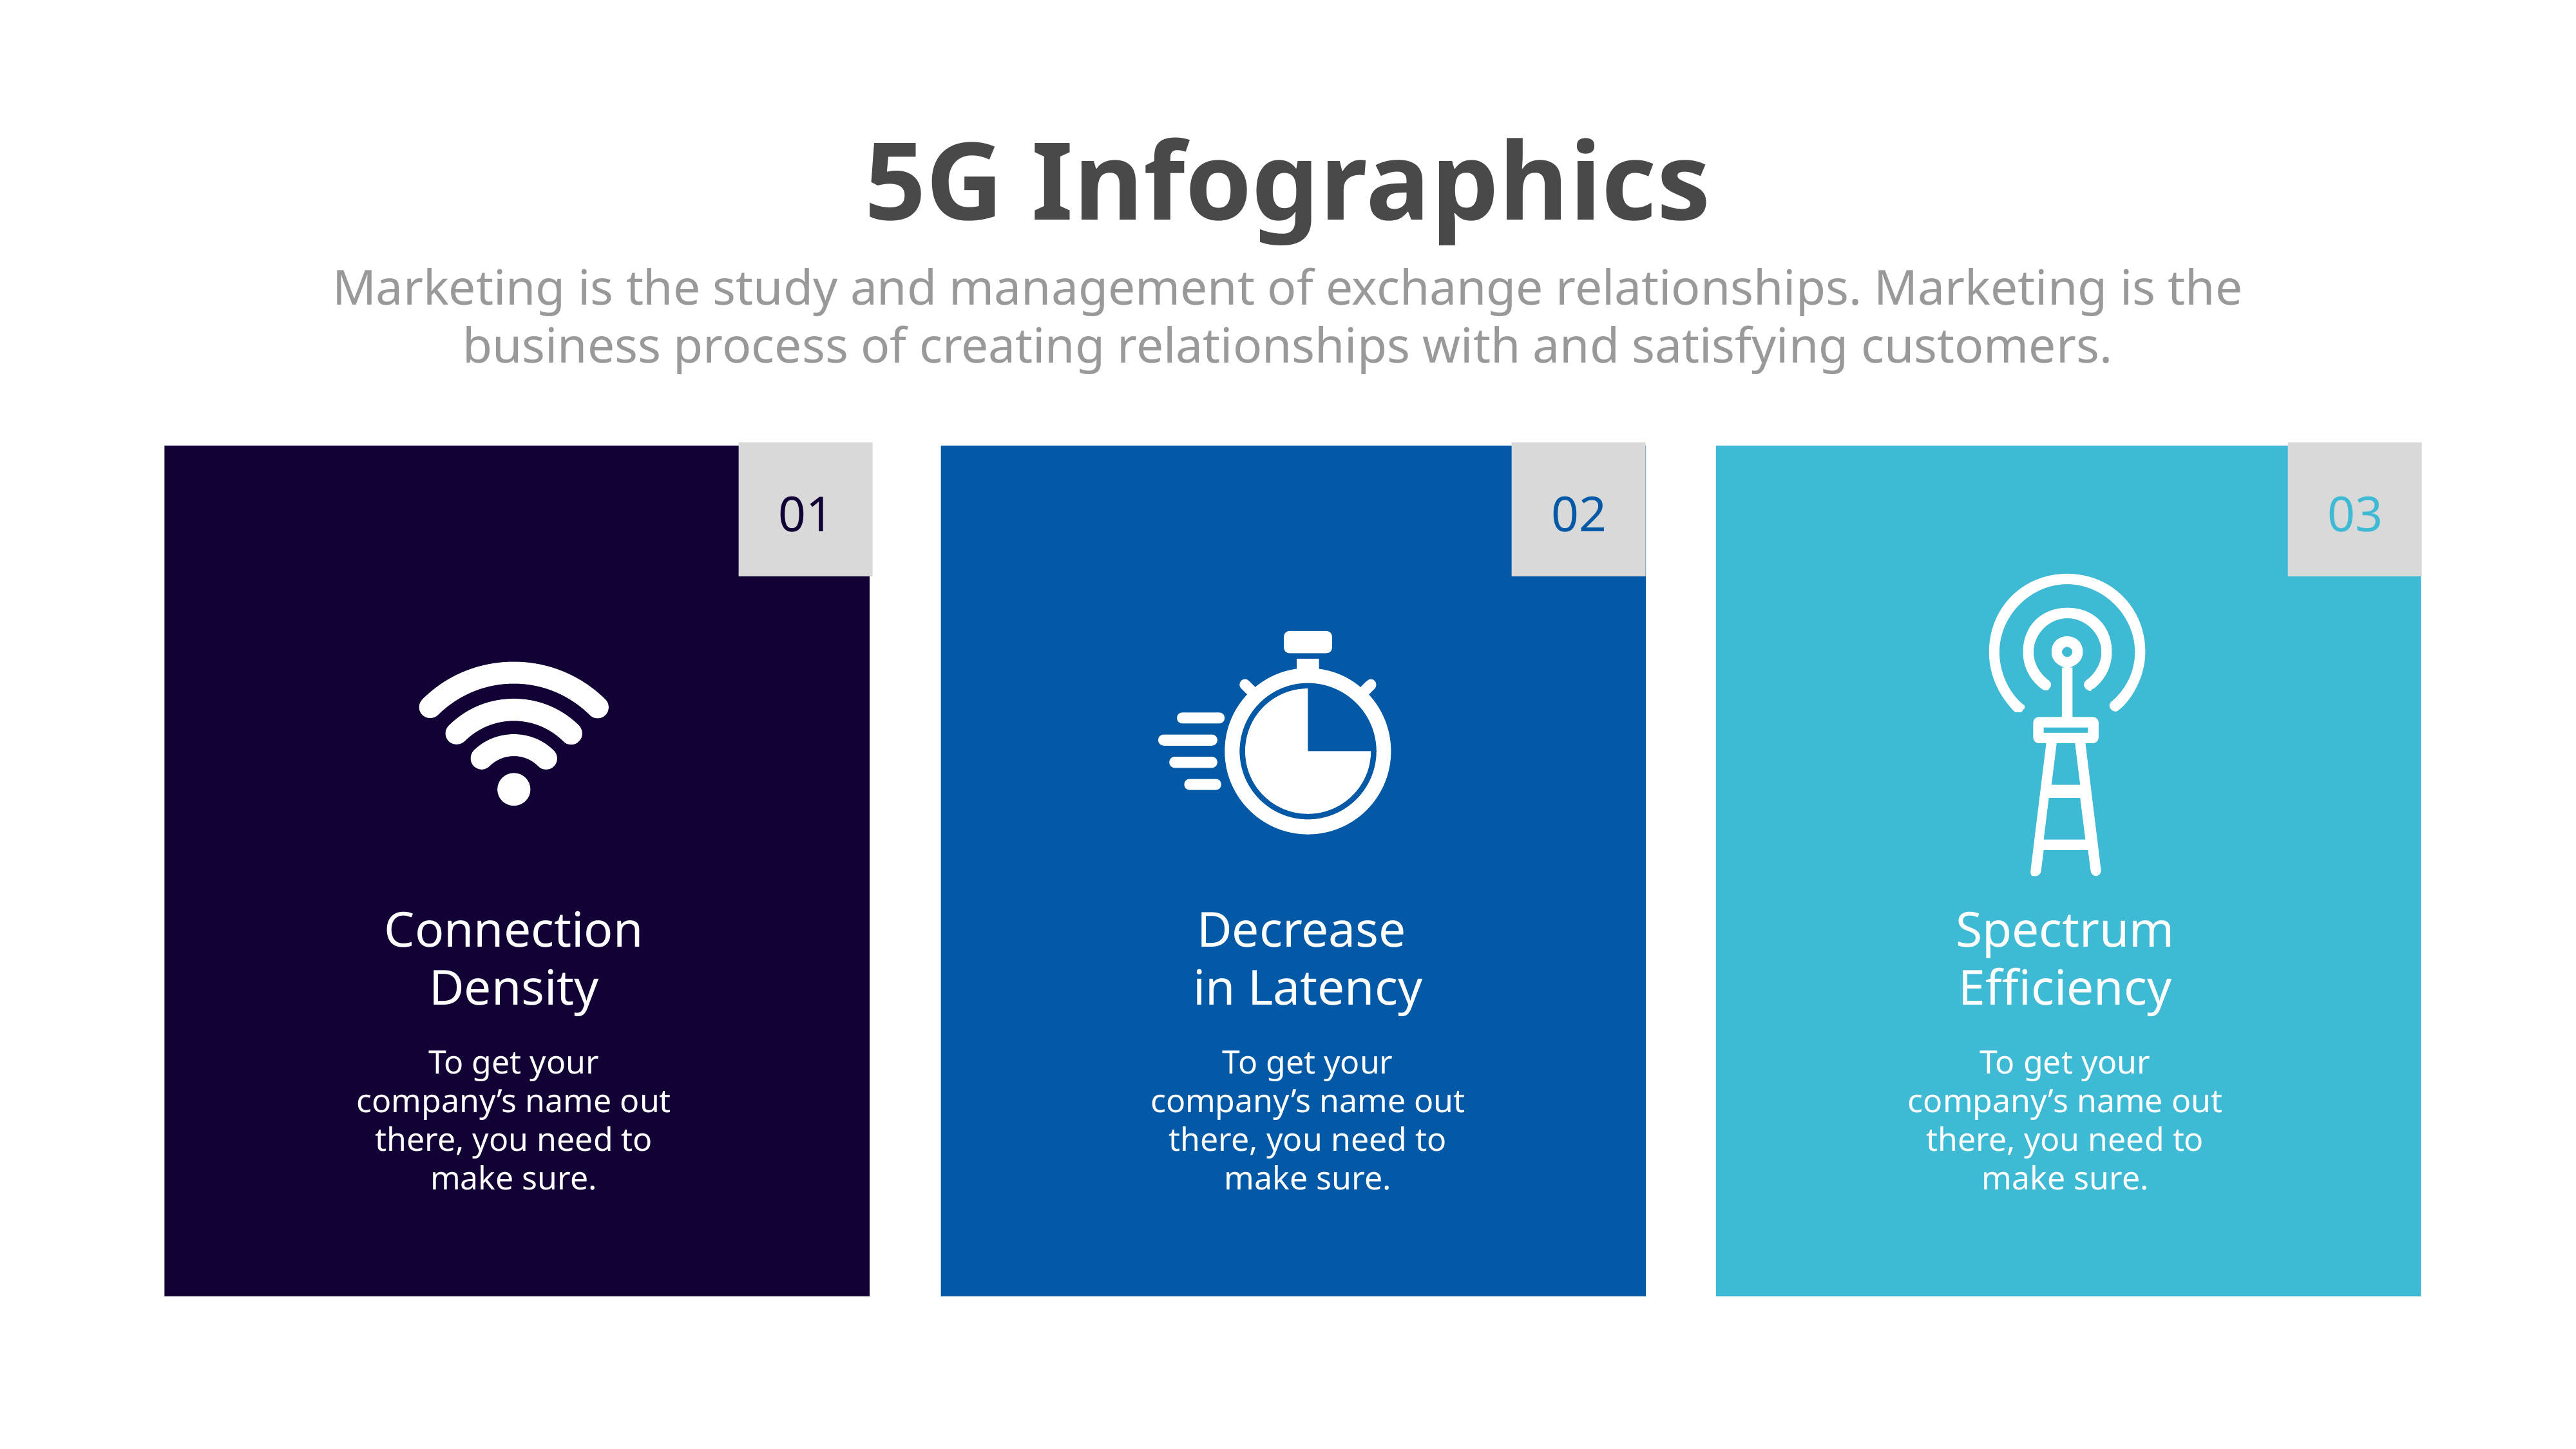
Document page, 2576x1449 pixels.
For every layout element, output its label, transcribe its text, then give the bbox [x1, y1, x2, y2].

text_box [1989, 573, 2146, 876]
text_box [1134, 893, 1482, 1164]
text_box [281, 108, 2295, 379]
text_box 01 [743, 478, 870, 546]
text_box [1158, 630, 1391, 835]
text_box [1715, 445, 2421, 1297]
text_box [417, 661, 610, 806]
text_box [164, 445, 870, 1297]
text_box [940, 445, 1646, 1297]
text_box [1892, 893, 2239, 1164]
text_box [2287, 442, 2423, 577]
text_box 02 [1516, 478, 1643, 546]
text_box [1511, 442, 1646, 577]
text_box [340, 893, 687, 1164]
text_box [738, 442, 873, 577]
text_box 03 [2292, 478, 2419, 546]
